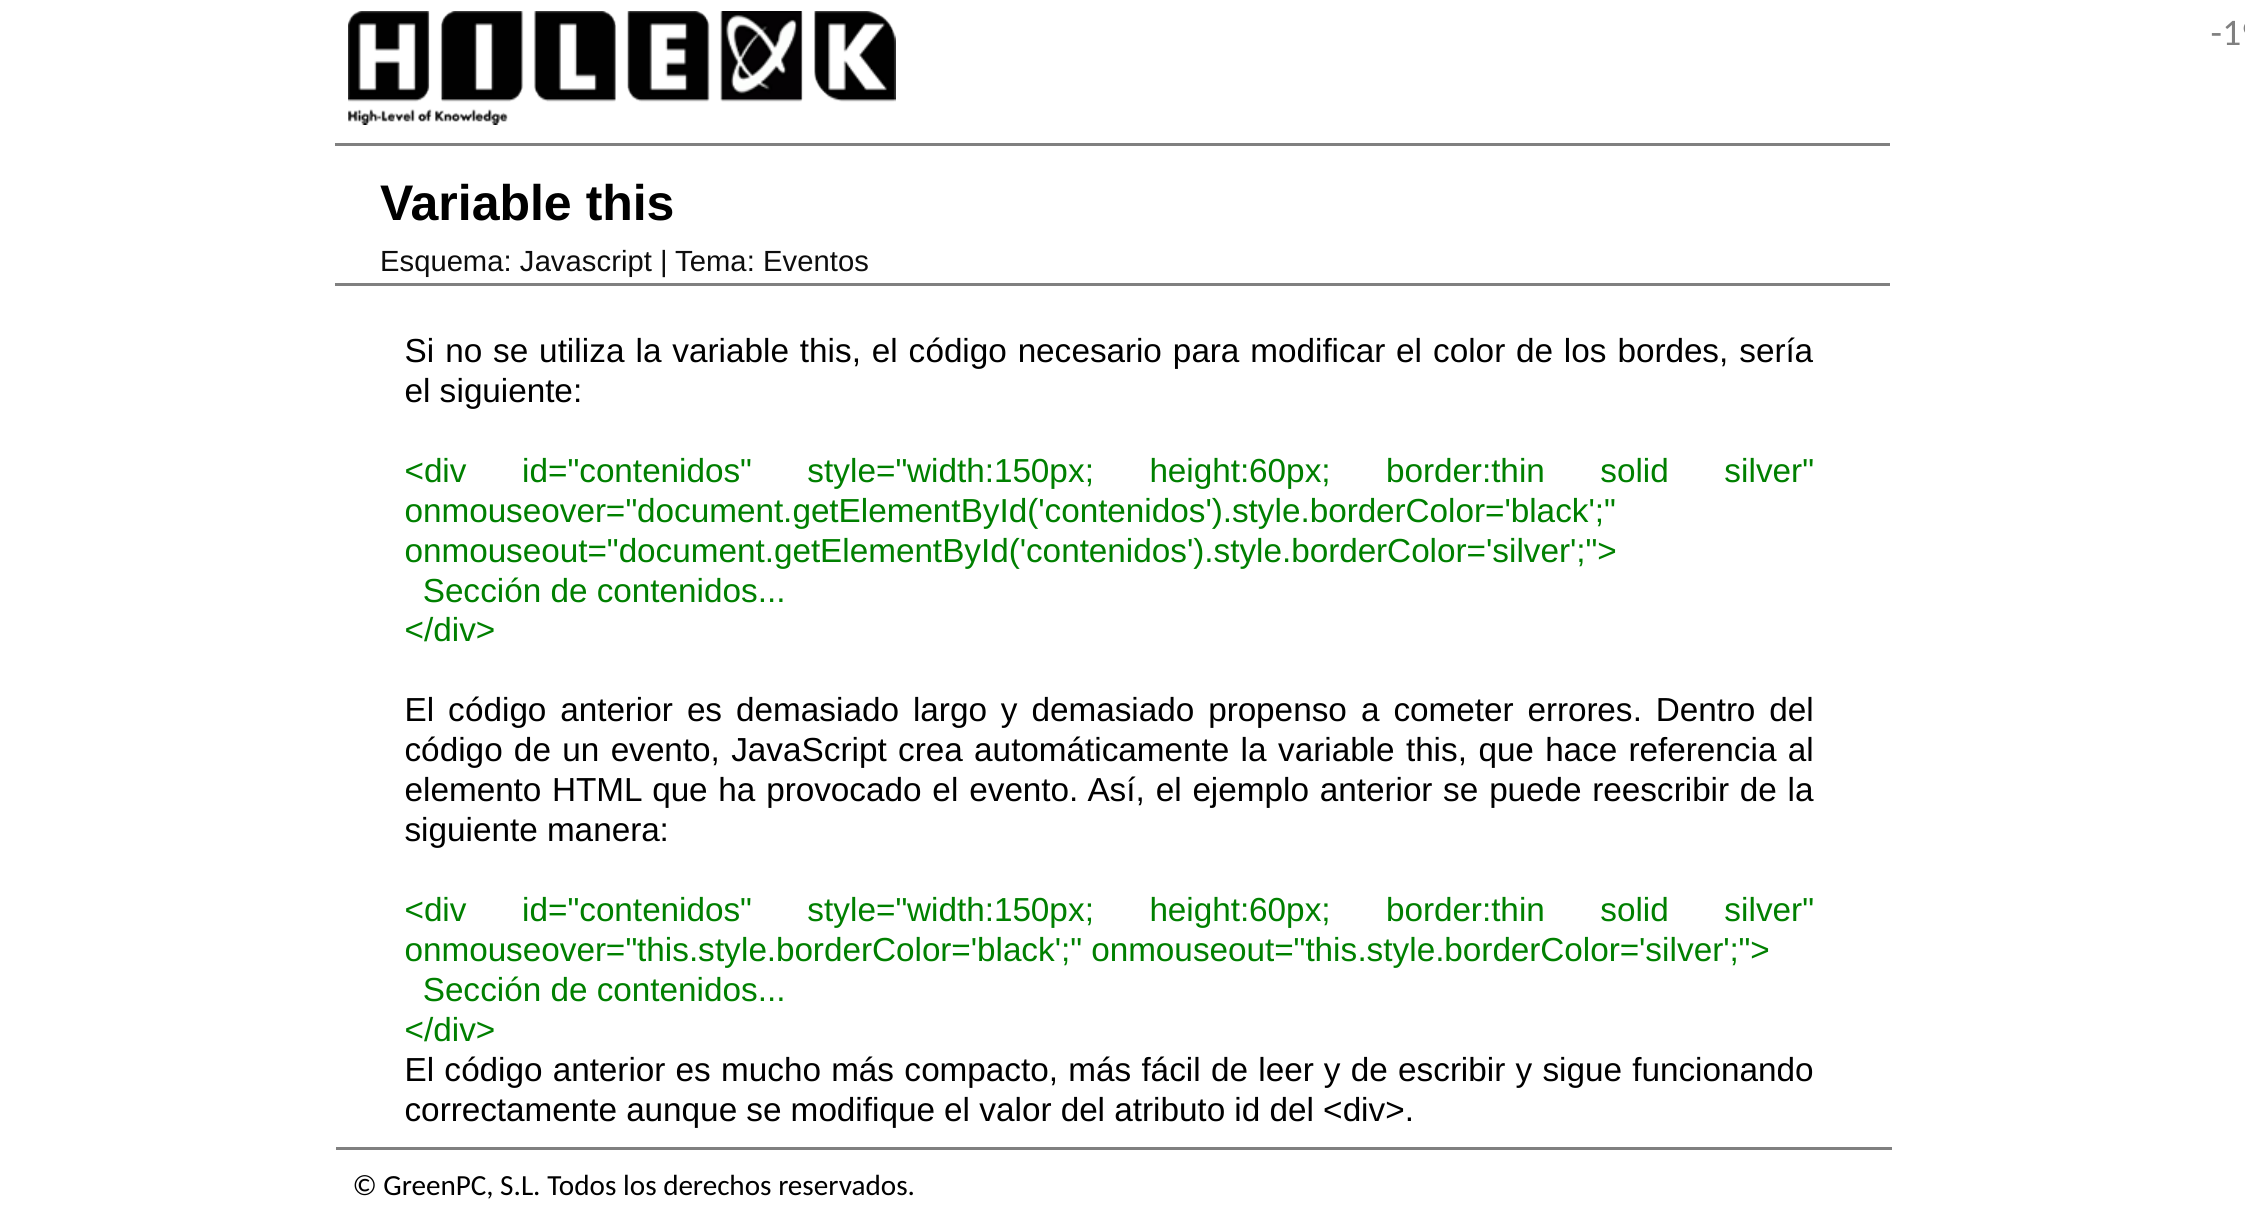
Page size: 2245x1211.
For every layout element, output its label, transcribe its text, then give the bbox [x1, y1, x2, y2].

title Variable this [360, 159, 1879, 241]
text_box Si no se utiliza la variable this, el código necesario para modificar el color de los bordes, sería el siguiente: <div id="contenidos" style="width:150px; height:60px; border:thin solid silver" onmouseover="document.getElementById('contenidos').style.borderColor='black';" onmouseout="document.getElementById('contenidos').style.borderColor='silver';"> Sección de contenidos... </div> El código anterior es demasiado largo y demasiado propenso a cometer errores. Dentro del código de un evento, JavaScript crea automáticamente la variable this, que hace referencia al elemento HTML que ha provocado el evento. Así, el ejemplo anterior se puede reescribir de la siguiente manera: <div id="contenidos" style="width:150px; height:60px; border:thin solid silver" onmouseover="this.style.borderColor='black';" onmouseout="this.style.borderColor='silver';"> Sección de contenidos... </div> El código anterior es mucho más compacto, más fácil de leer y de escribir y sigue funcionando correctamente aunque se modifique el valor del atributo id del <div>. [389, 321, 1831, 1135]
list Esquema: Javascript | Tema: Eventos [360, 231, 1106, 288]
picture [348, 11, 896, 125]
